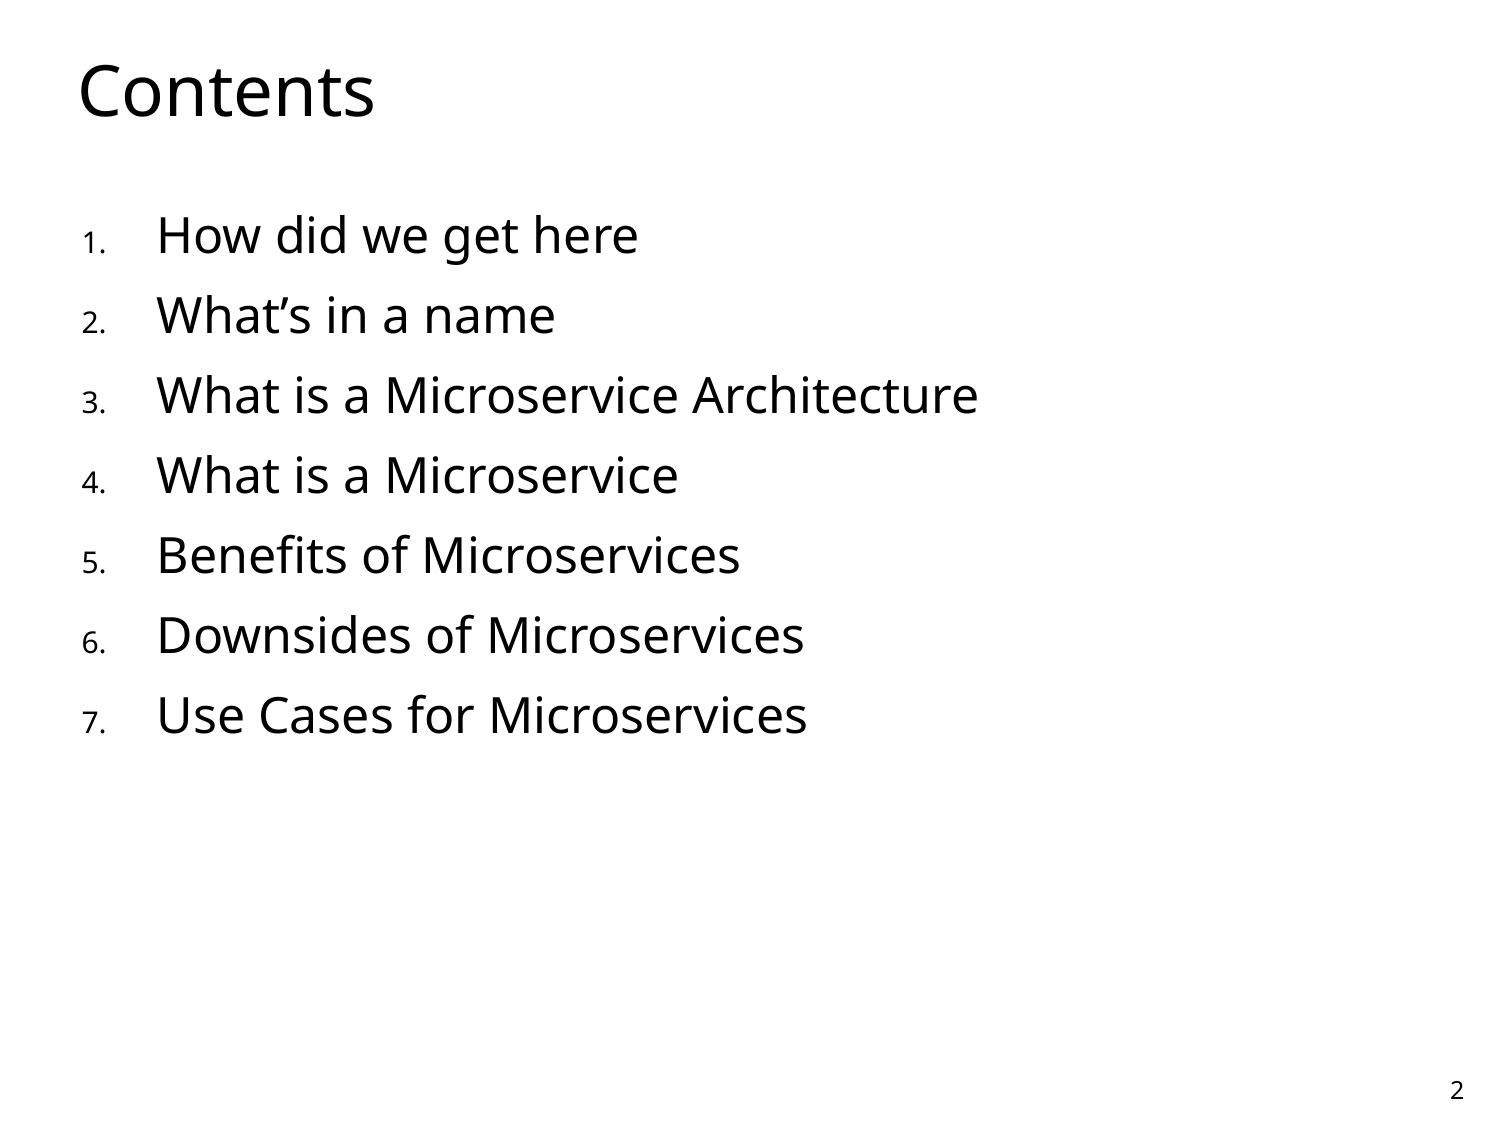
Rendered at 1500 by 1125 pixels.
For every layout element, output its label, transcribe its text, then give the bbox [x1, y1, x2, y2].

list How did we get here What’s in a name What is a Microservice Architecture What is a Microservice Benefits of Microservices Downsides of Microservices Use Cases for Microservices [66, 196, 1460, 1007]
footer 2 [1417, 1040, 1497, 1117]
title Contents [61, 24, 1465, 139]
